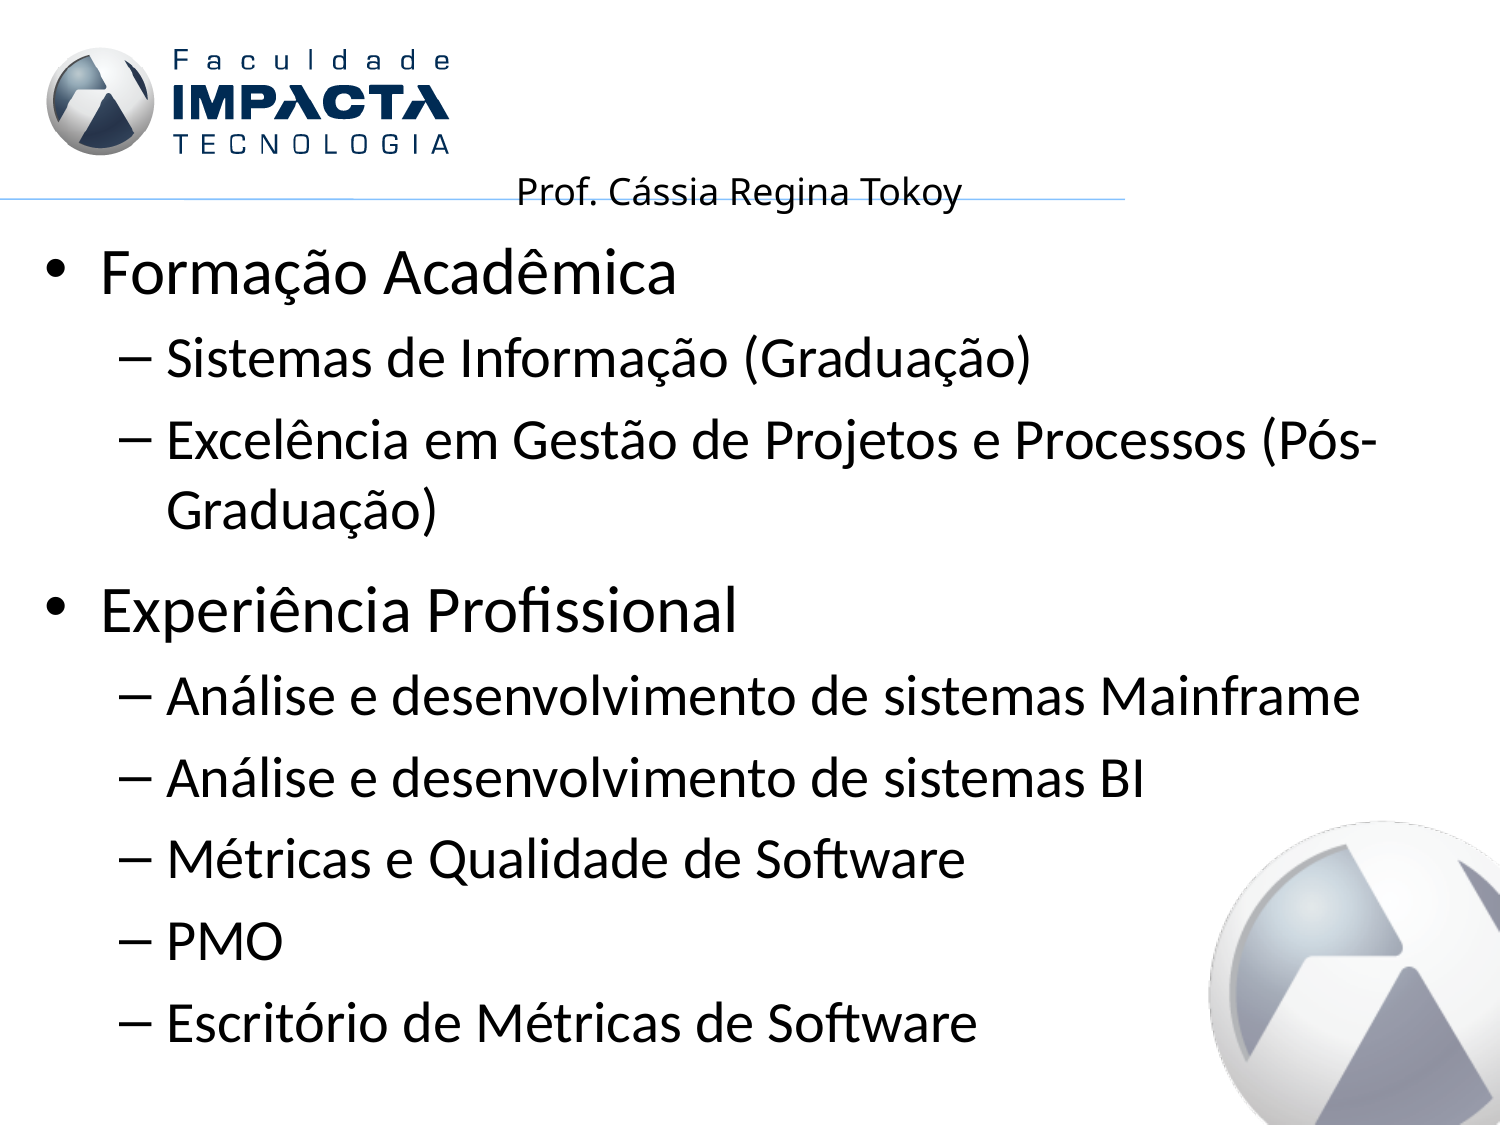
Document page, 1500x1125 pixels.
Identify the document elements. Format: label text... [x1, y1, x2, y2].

list Formação Acadêmica Sistemas de Informação (Graduação) Excelência em Gestão de Projetos e Processos (Pós-Graduação) Experiência Profissional Análise e desenvolvimento de sistemas Mainframe Análise e desenvolvimento de sistemas BI Métricas e Qualidade de Software PMO Escritório de Métricas de Software [29, 220, 1471, 1000]
picture [1206, 787, 1500, 1125]
title Prof. Cássia Regina Tokoy [17, 160, 1461, 313]
picture [35, 35, 458, 160]
